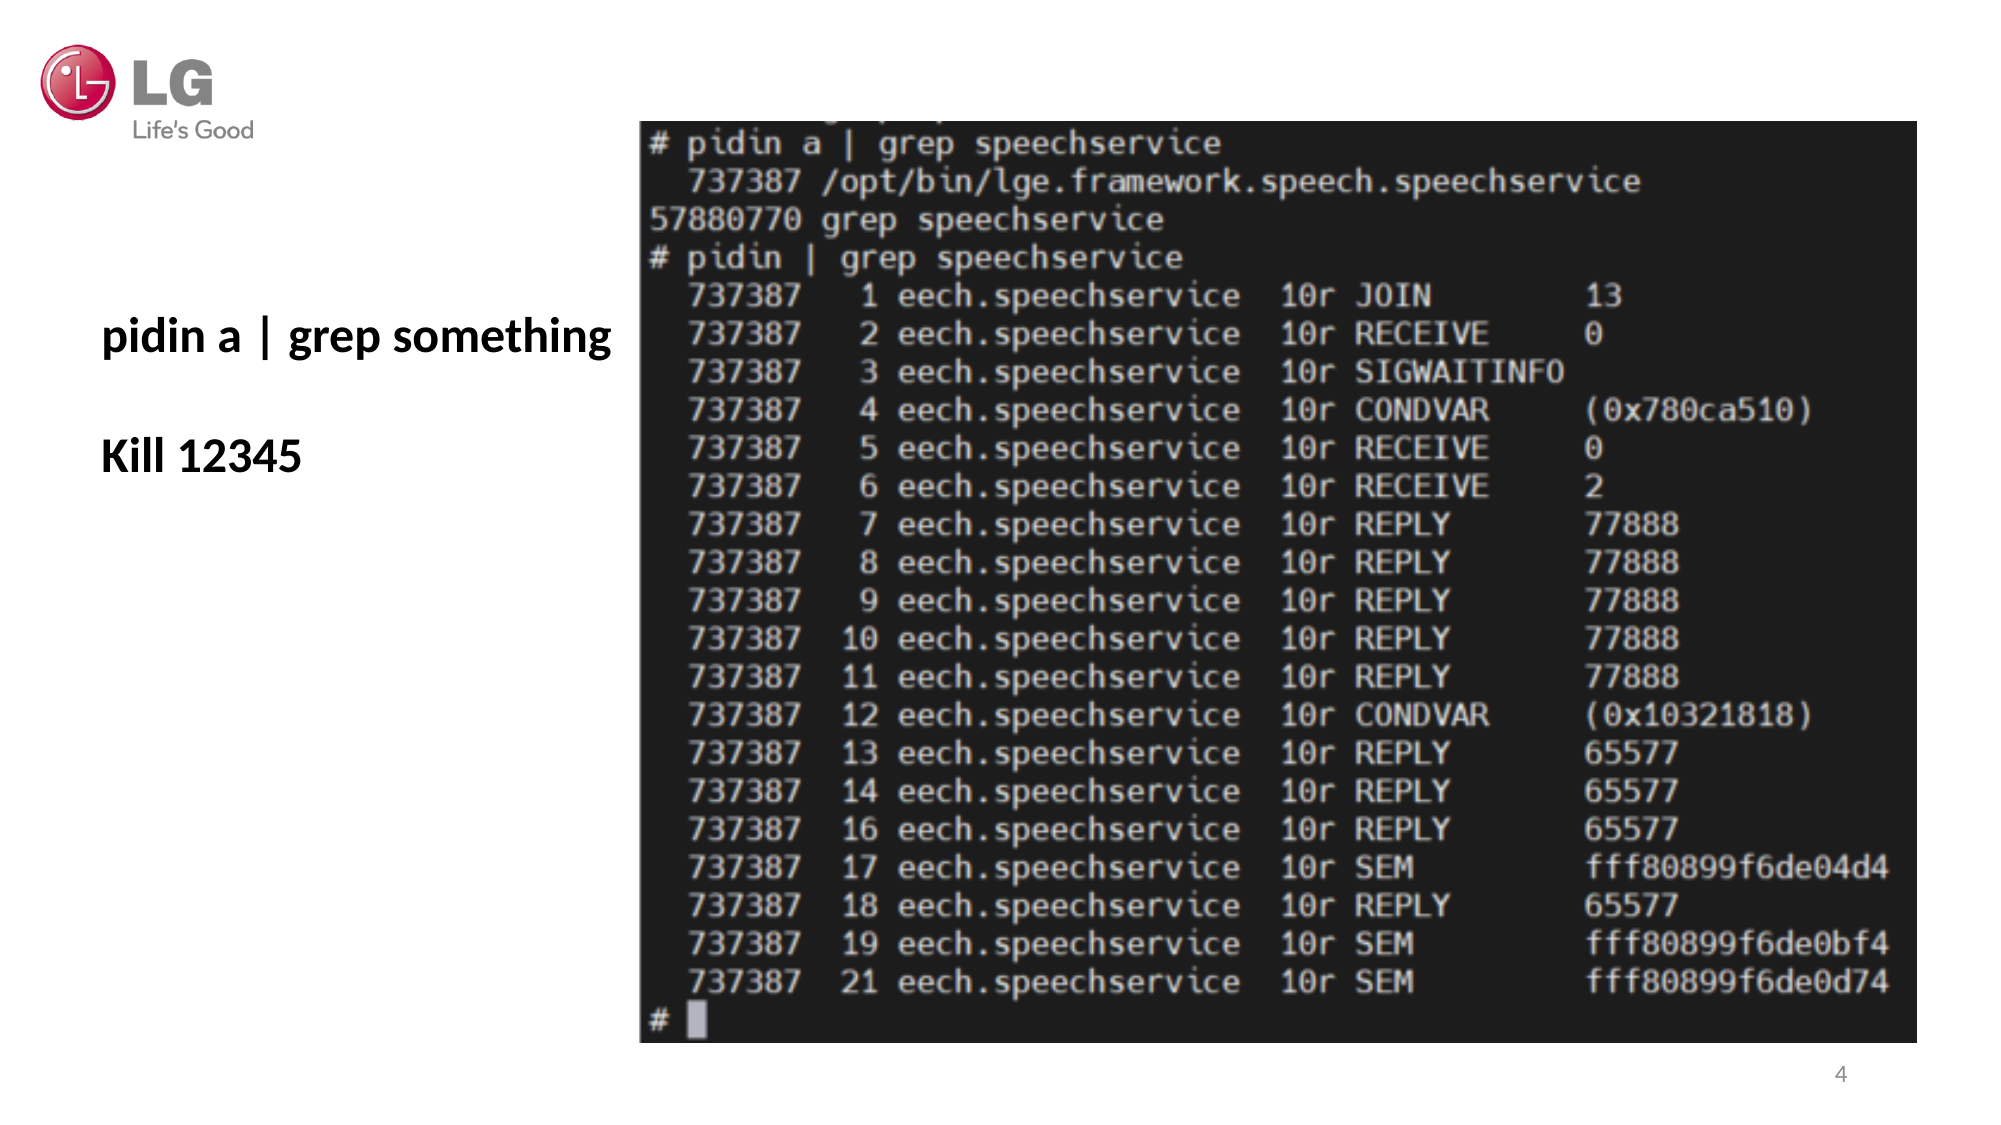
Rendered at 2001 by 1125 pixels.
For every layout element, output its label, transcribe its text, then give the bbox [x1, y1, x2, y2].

picture [40, 38, 253, 145]
text_box pidin a | grep something Kill 12345 [86, 294, 639, 580]
slide_number 4 [1412, 1043, 1863, 1103]
picture [639, 121, 1917, 1043]
